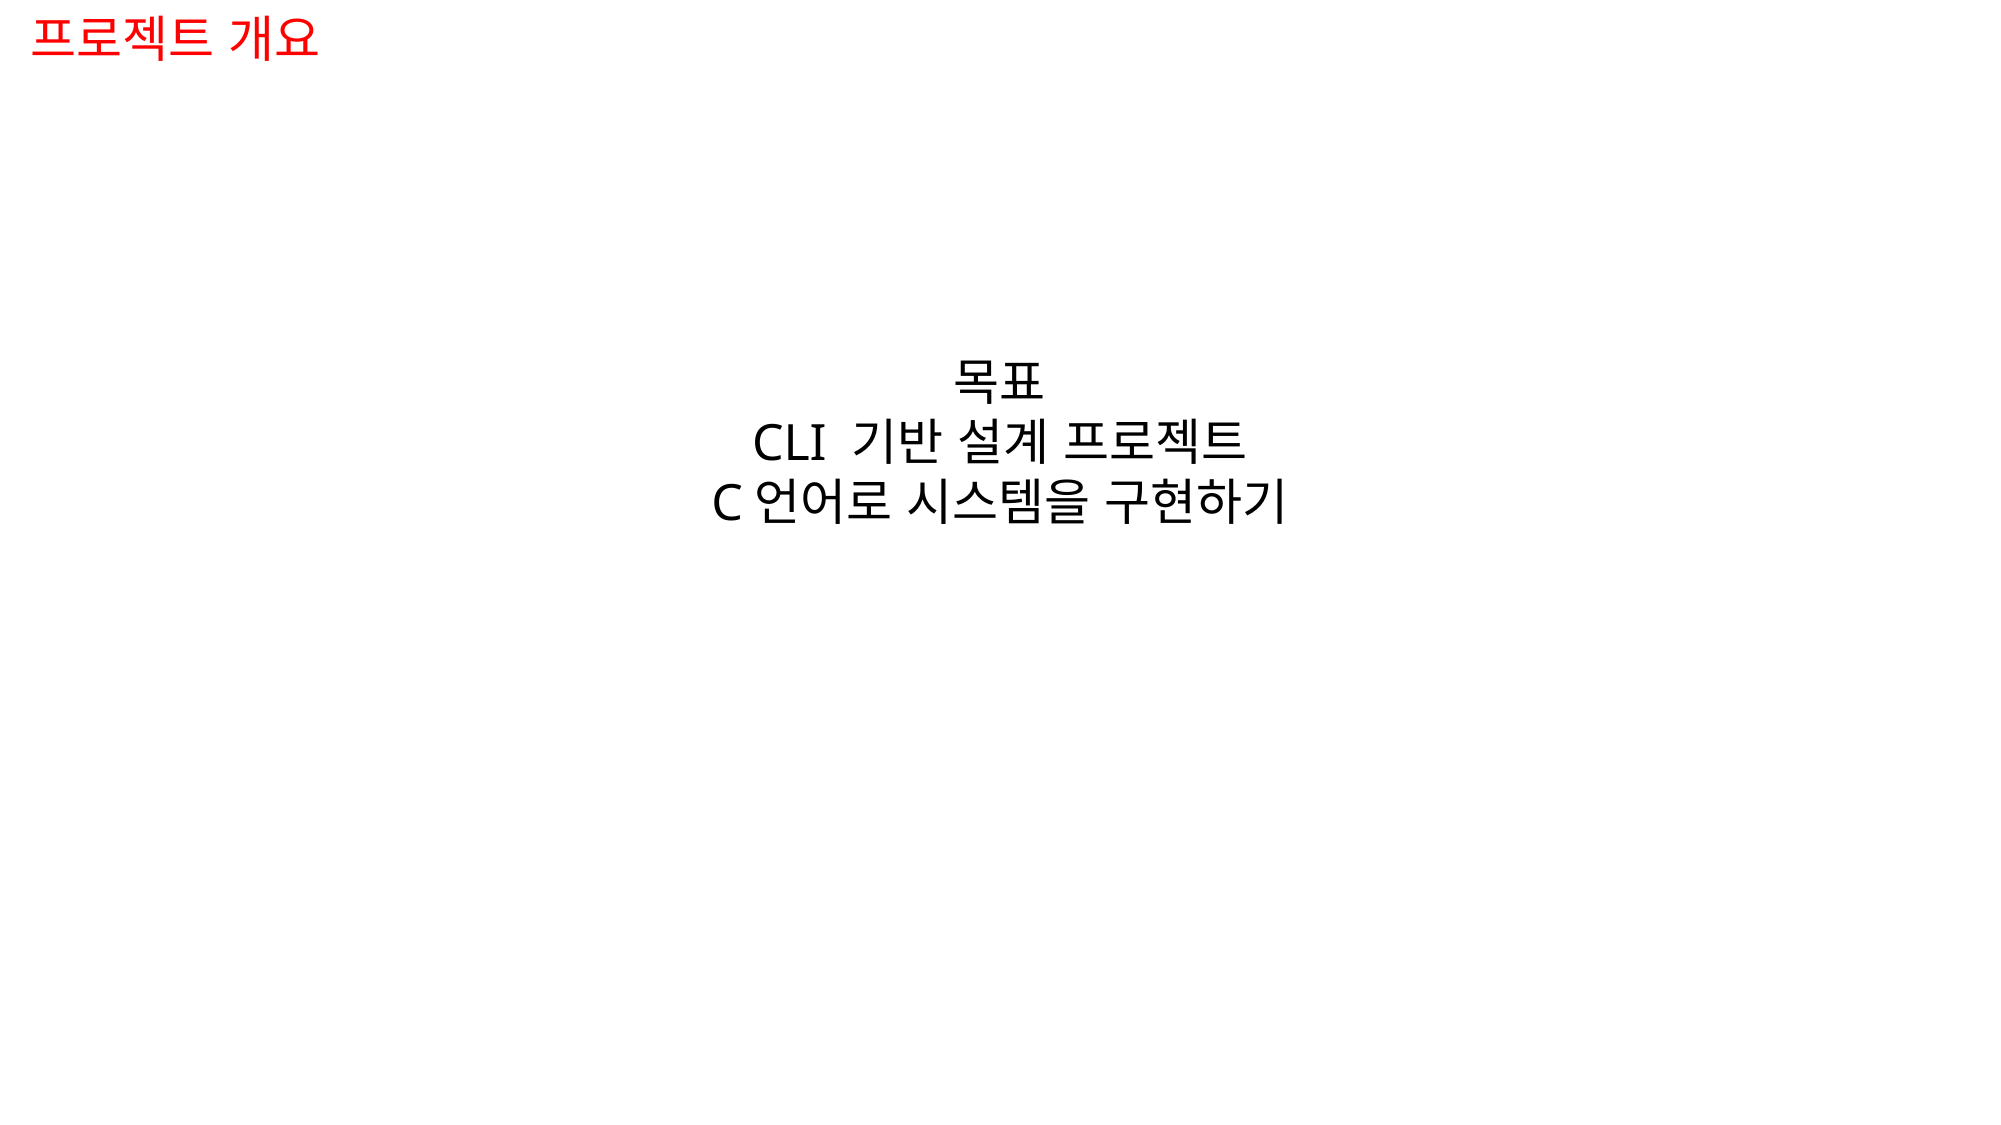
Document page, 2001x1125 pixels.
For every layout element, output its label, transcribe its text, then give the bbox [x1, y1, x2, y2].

text_box 목표 CLI 기반 설계 프로젝트 C언어로 시스템을 구현하기 [696, 342, 1304, 538]
text_box 프로젝트 개요 [15, 0, 336, 75]
